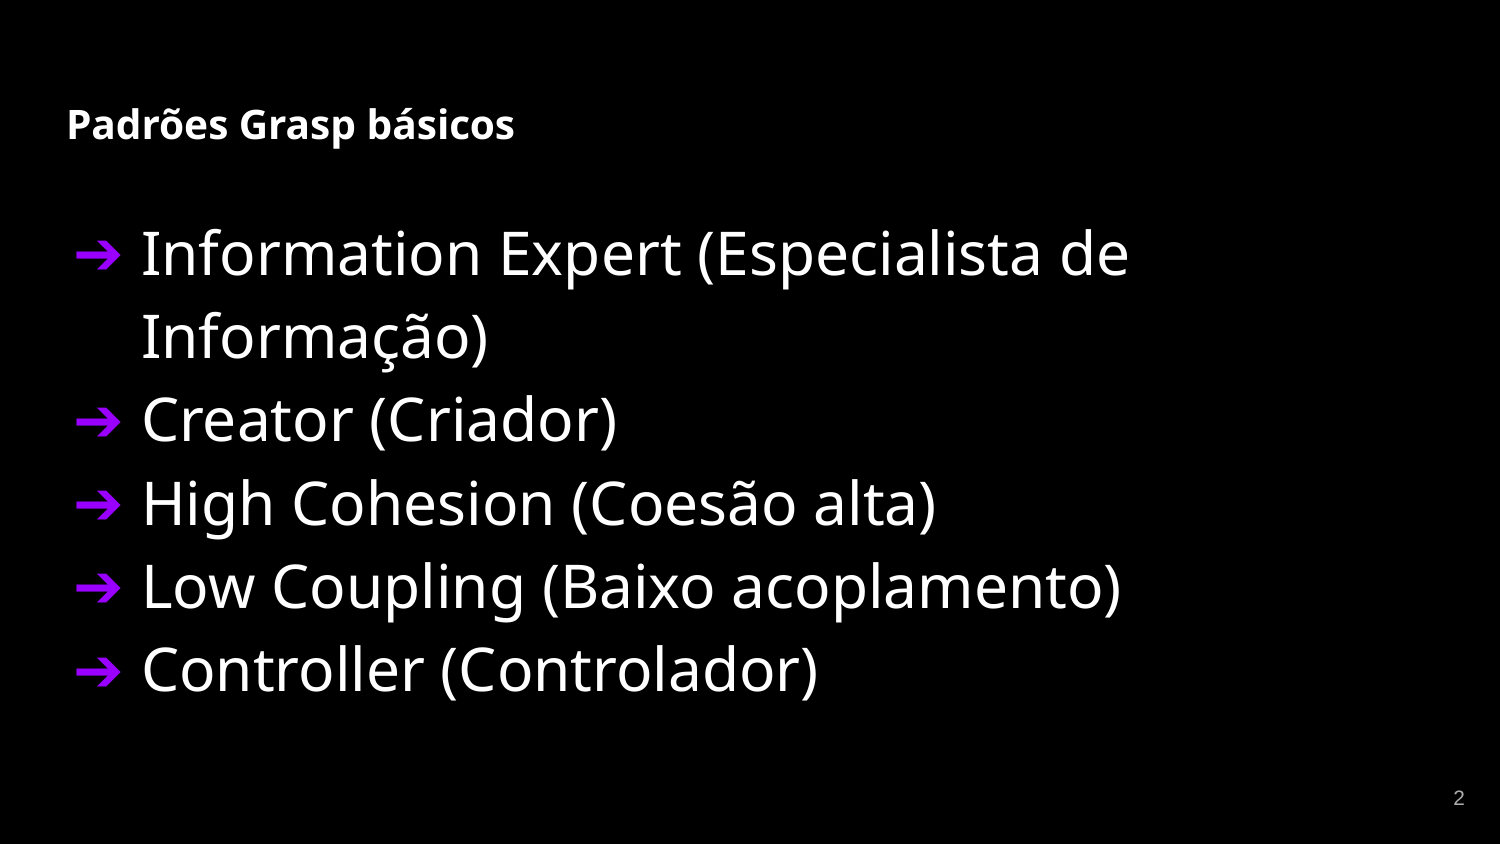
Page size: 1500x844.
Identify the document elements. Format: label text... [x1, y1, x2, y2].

list Information Expert (Especialista de Informação) Creator (Criador) High Cohesion (Coesão alta) Low Coupling (Baixo acoplamento) Controller (Controlador) [51, 189, 1449, 750]
title Padrões Grasp básicos [51, 72, 1449, 167]
slide_number ‹#› [1389, 764, 1480, 830]
